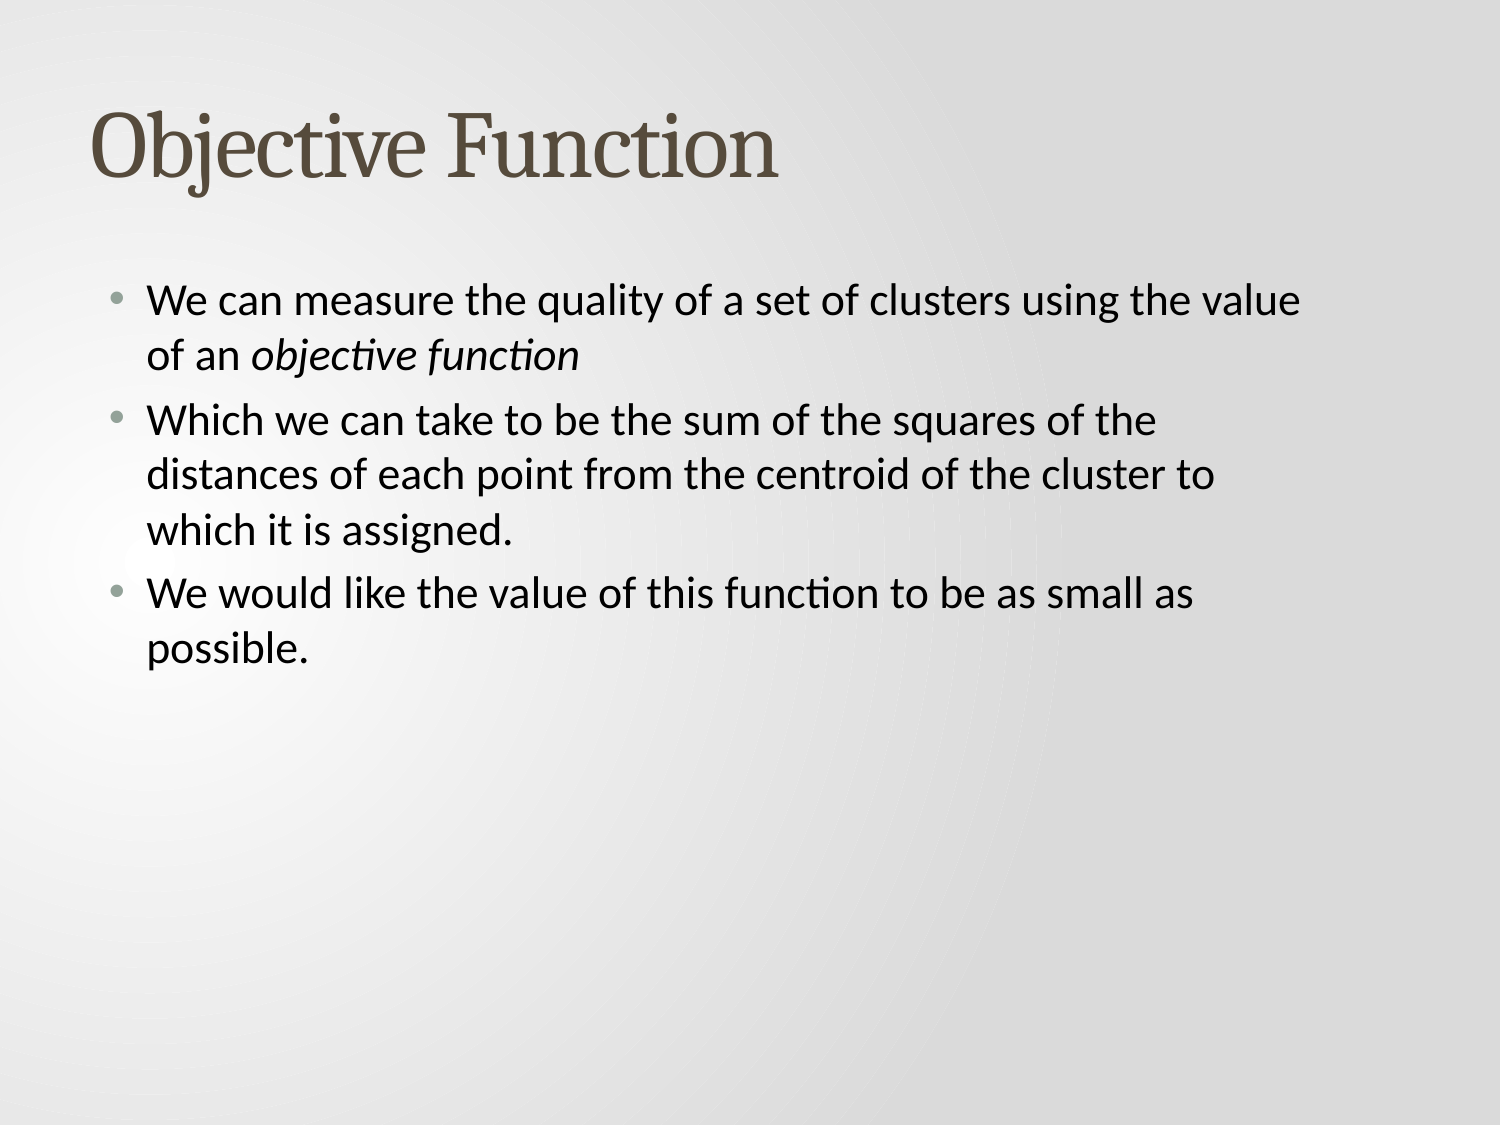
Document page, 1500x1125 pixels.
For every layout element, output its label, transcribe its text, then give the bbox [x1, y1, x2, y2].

list We can measure the quality of a set of clusters using the value of an objective function Which we can take to be the sum of the squares of the distances of each point from the centroid of the cluster to which it is assigned. We would like the value of this function to be as small as possible. [75, 262, 1325, 1050]
title Objective Function [75, 45, 1325, 233]
